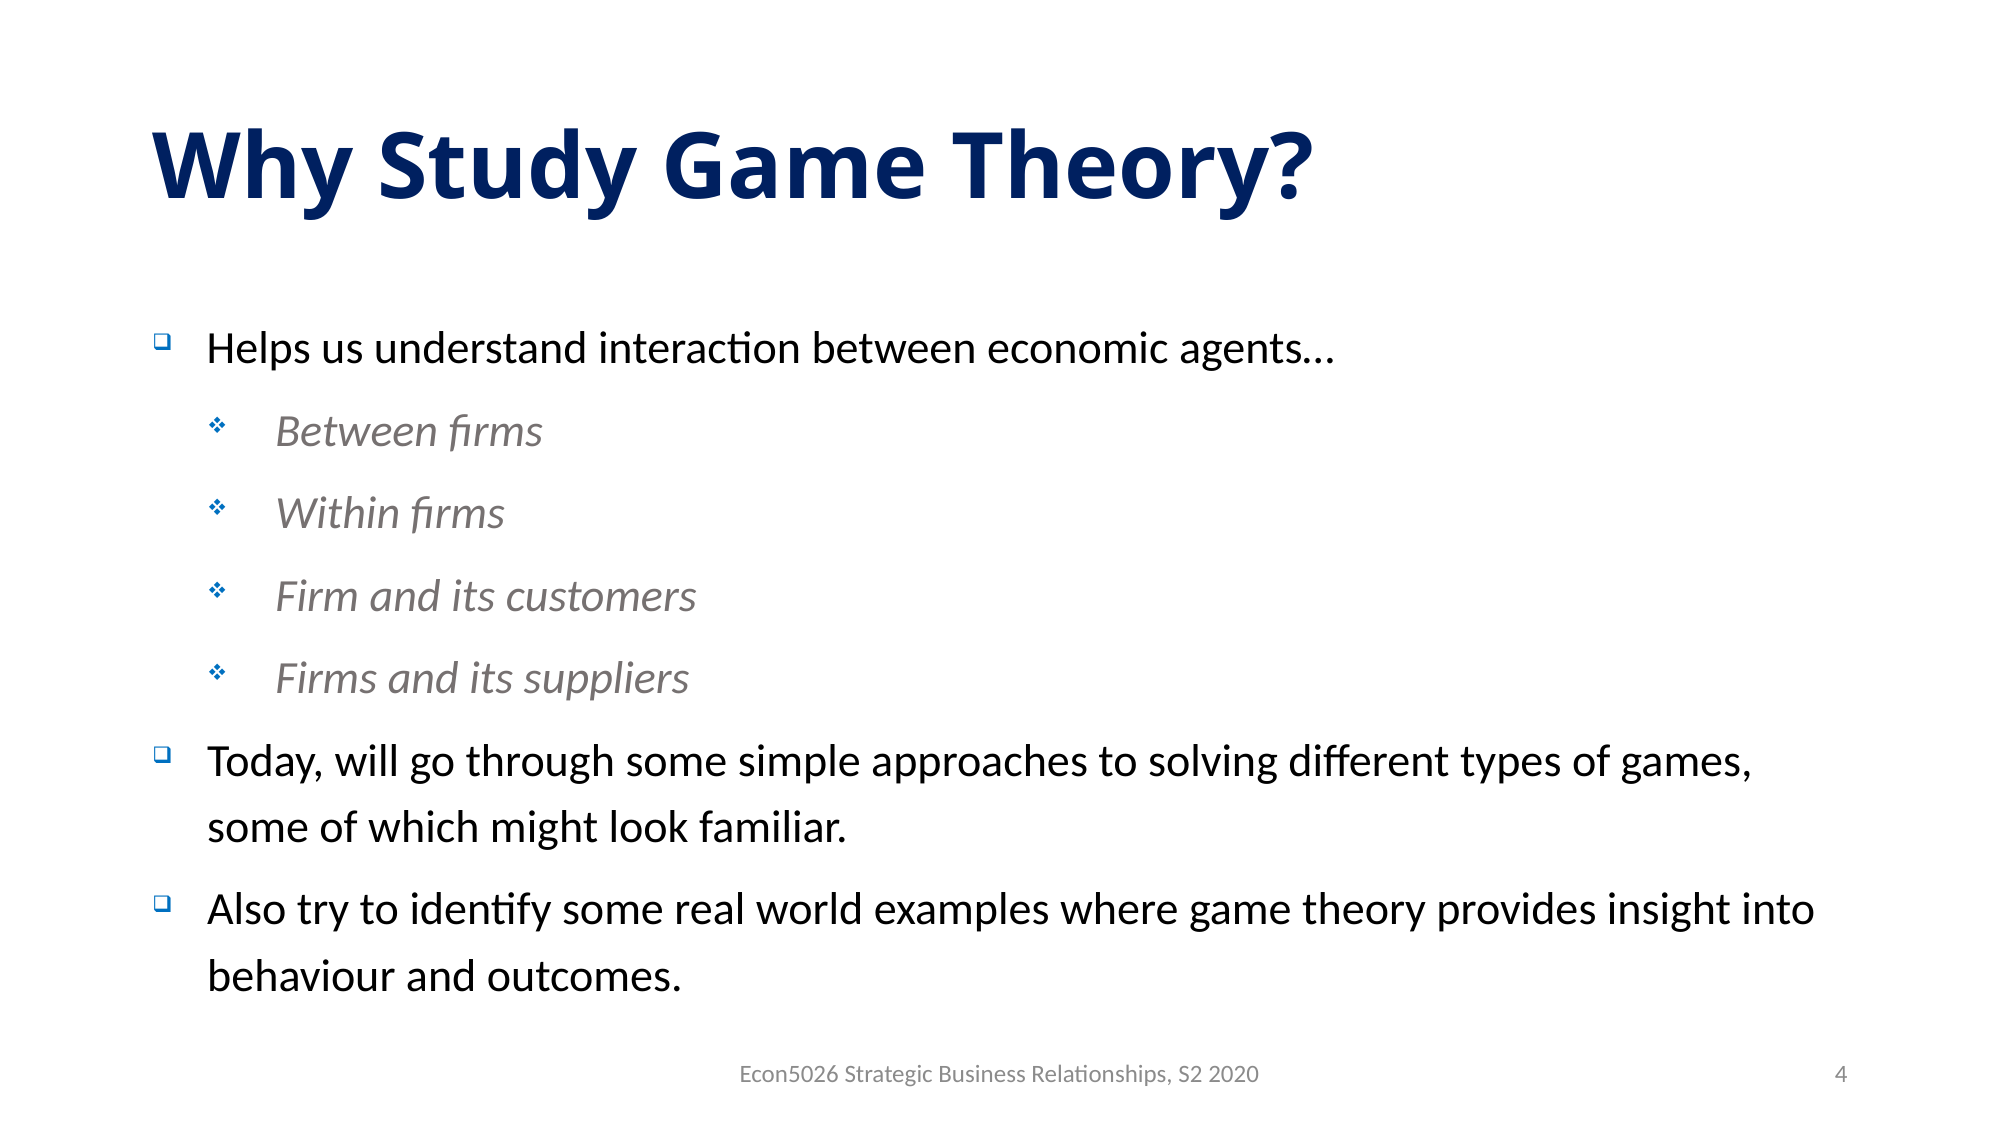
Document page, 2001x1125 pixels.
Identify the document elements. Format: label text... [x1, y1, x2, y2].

footer Econ5026 Strategic Business Relationships, S2 2020 [662, 1042, 1338, 1103]
list Helps us understand interaction between economic agents… Between firms Within firms Firm and its customers Firms and its suppliers Today, will go through some simple approaches to solving different types of games, some of which might look familiar. Also try to identify some real world examples where game theory provides insight into behaviour and outcomes. [137, 299, 1863, 1014]
title Why Study Game Theory? [137, 59, 1863, 278]
slide_number 4 [1412, 1042, 1863, 1103]
